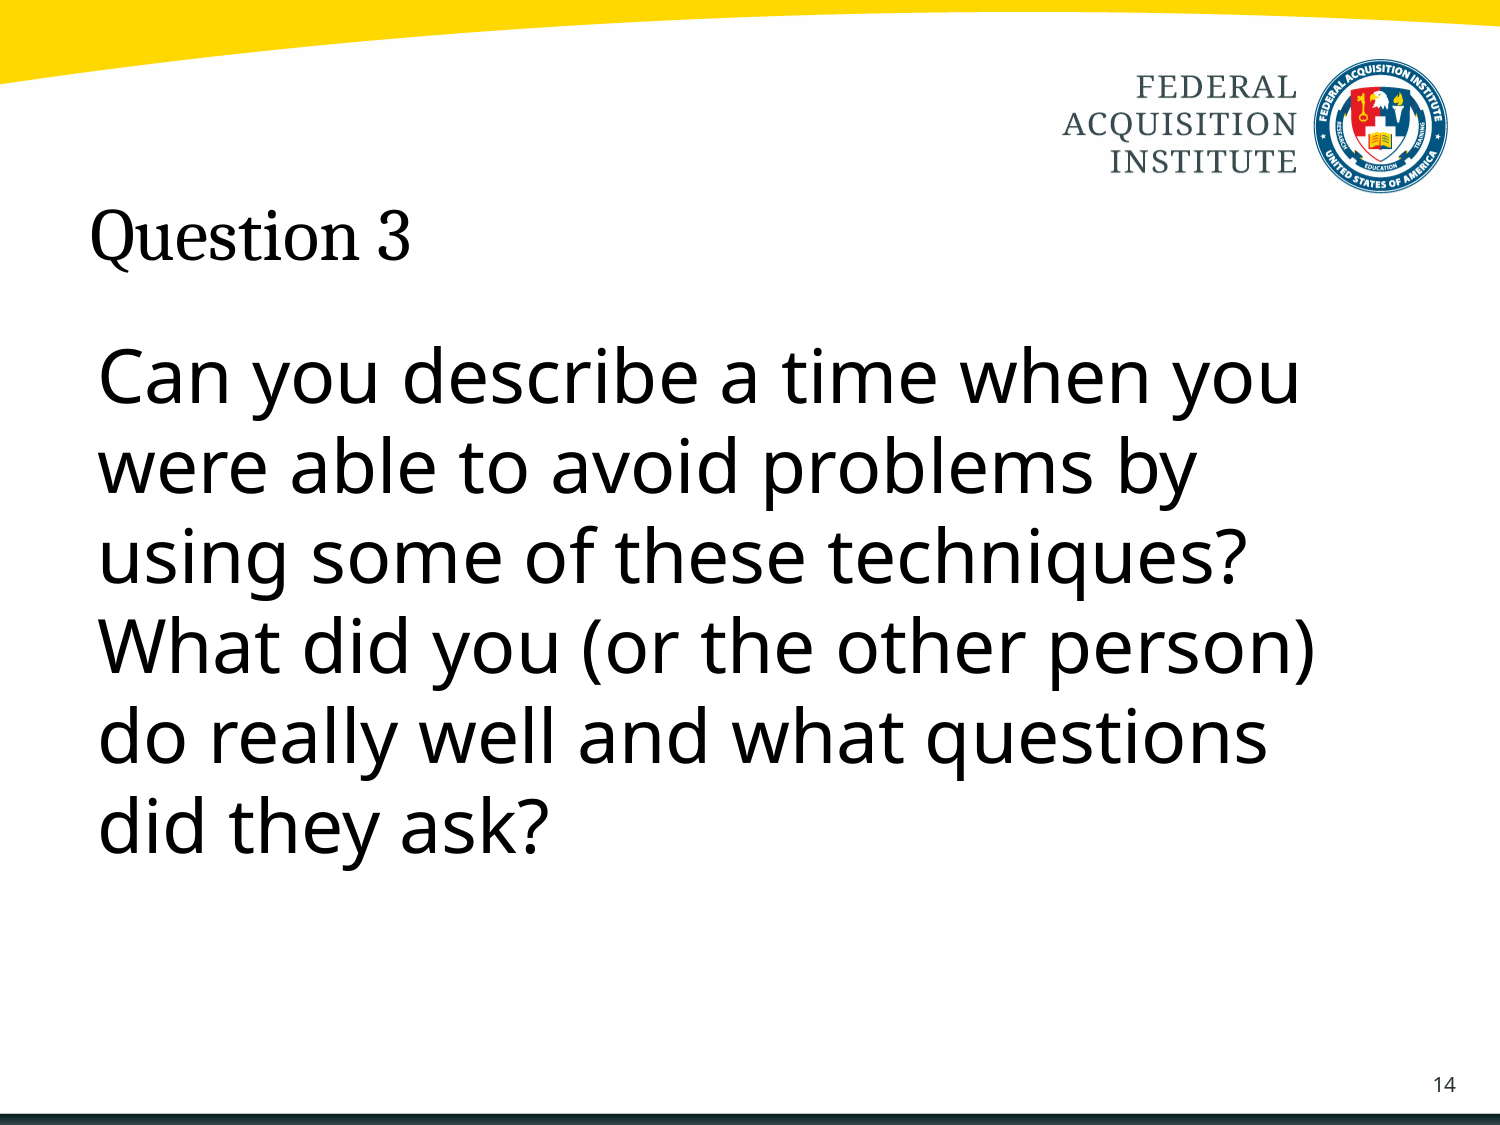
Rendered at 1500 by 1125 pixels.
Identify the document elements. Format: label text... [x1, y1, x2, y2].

picture [0, 0, 1500, 1125]
slide_number 14 [1415, 1047, 1474, 1107]
text_box Can you describe a time when you were able to avoid problems by using some of these techniques? What did you (or the other person) do really well and what questions did they ask? [82, 321, 1416, 877]
title Question 3 [75, 172, 1320, 296]
